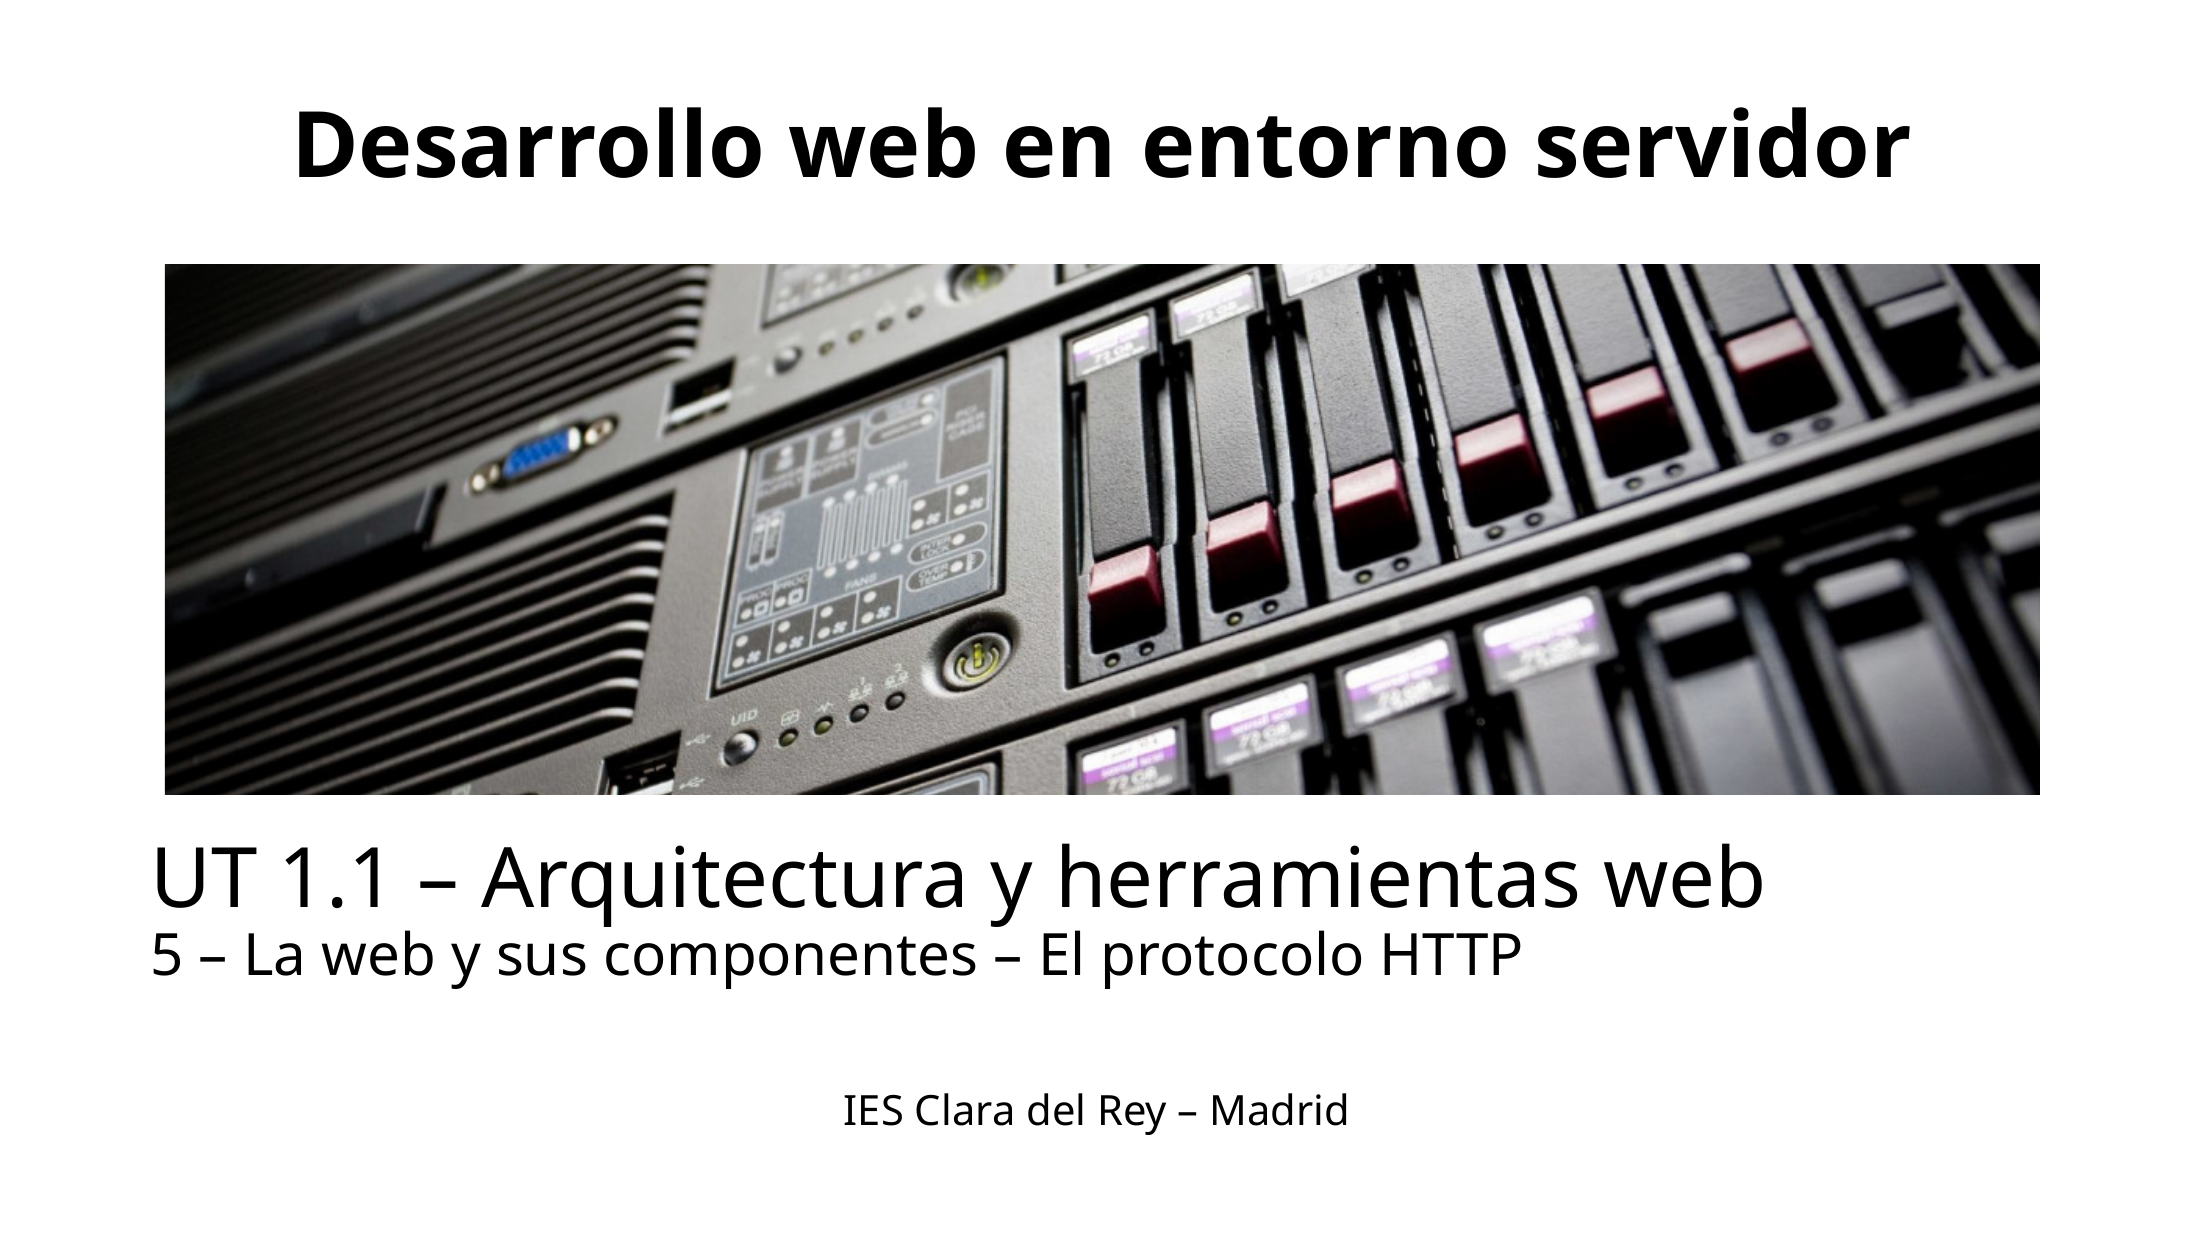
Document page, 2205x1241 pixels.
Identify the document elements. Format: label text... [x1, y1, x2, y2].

title UT 1.1 – Arquitectura y herramientas web 5 – La web y sus componentes – El protocolo HTTP [150, 775, 2055, 1049]
text_box IES Clara del Rey – Madrid [394, 1028, 1800, 1190]
picture [164, 264, 2040, 796]
subtitle Desarrollo web en entorno servidor [0, 67, 2205, 229]
